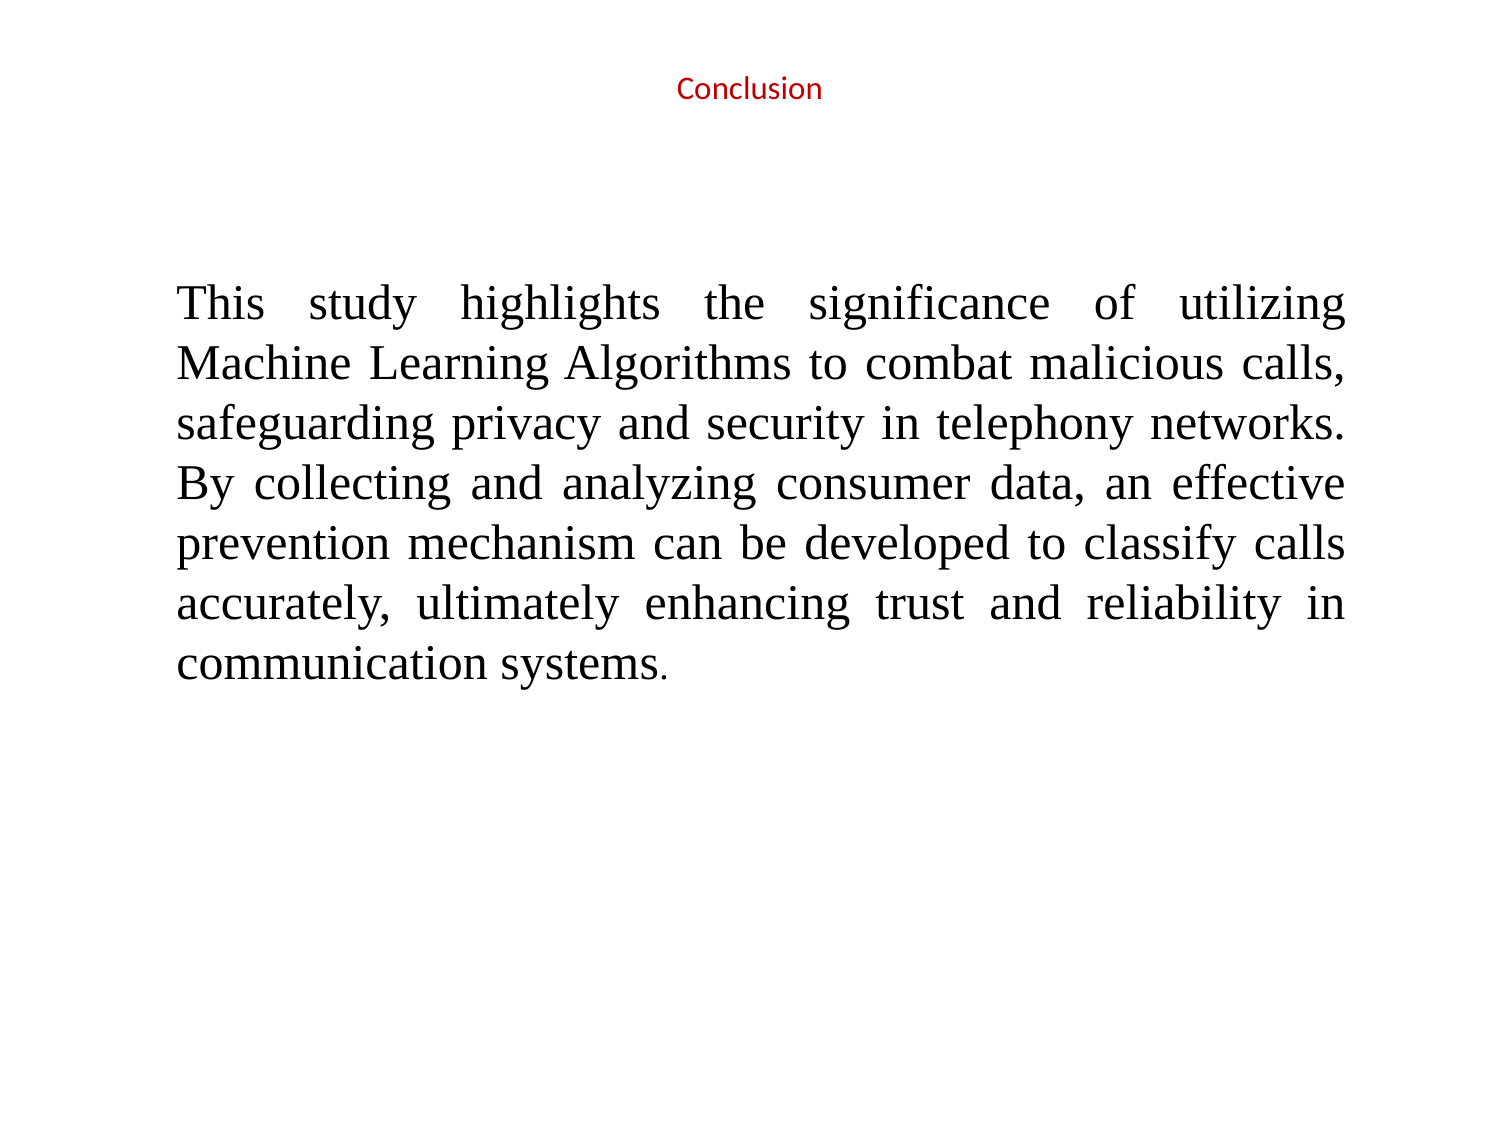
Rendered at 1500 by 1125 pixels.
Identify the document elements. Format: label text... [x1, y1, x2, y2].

text_box This study highlights the significance of utilizing Machine Learning Algorithms to combat malicious calls, safeguarding privacy and security in telephony networks. By collecting and analyzing consumer data, an effective prevention mechanism can be developed to classify calls accurately, ultimately enhancing trust and reliability in communication systems. [161, 261, 1362, 697]
title Conclusion [103, 27, 1397, 115]
